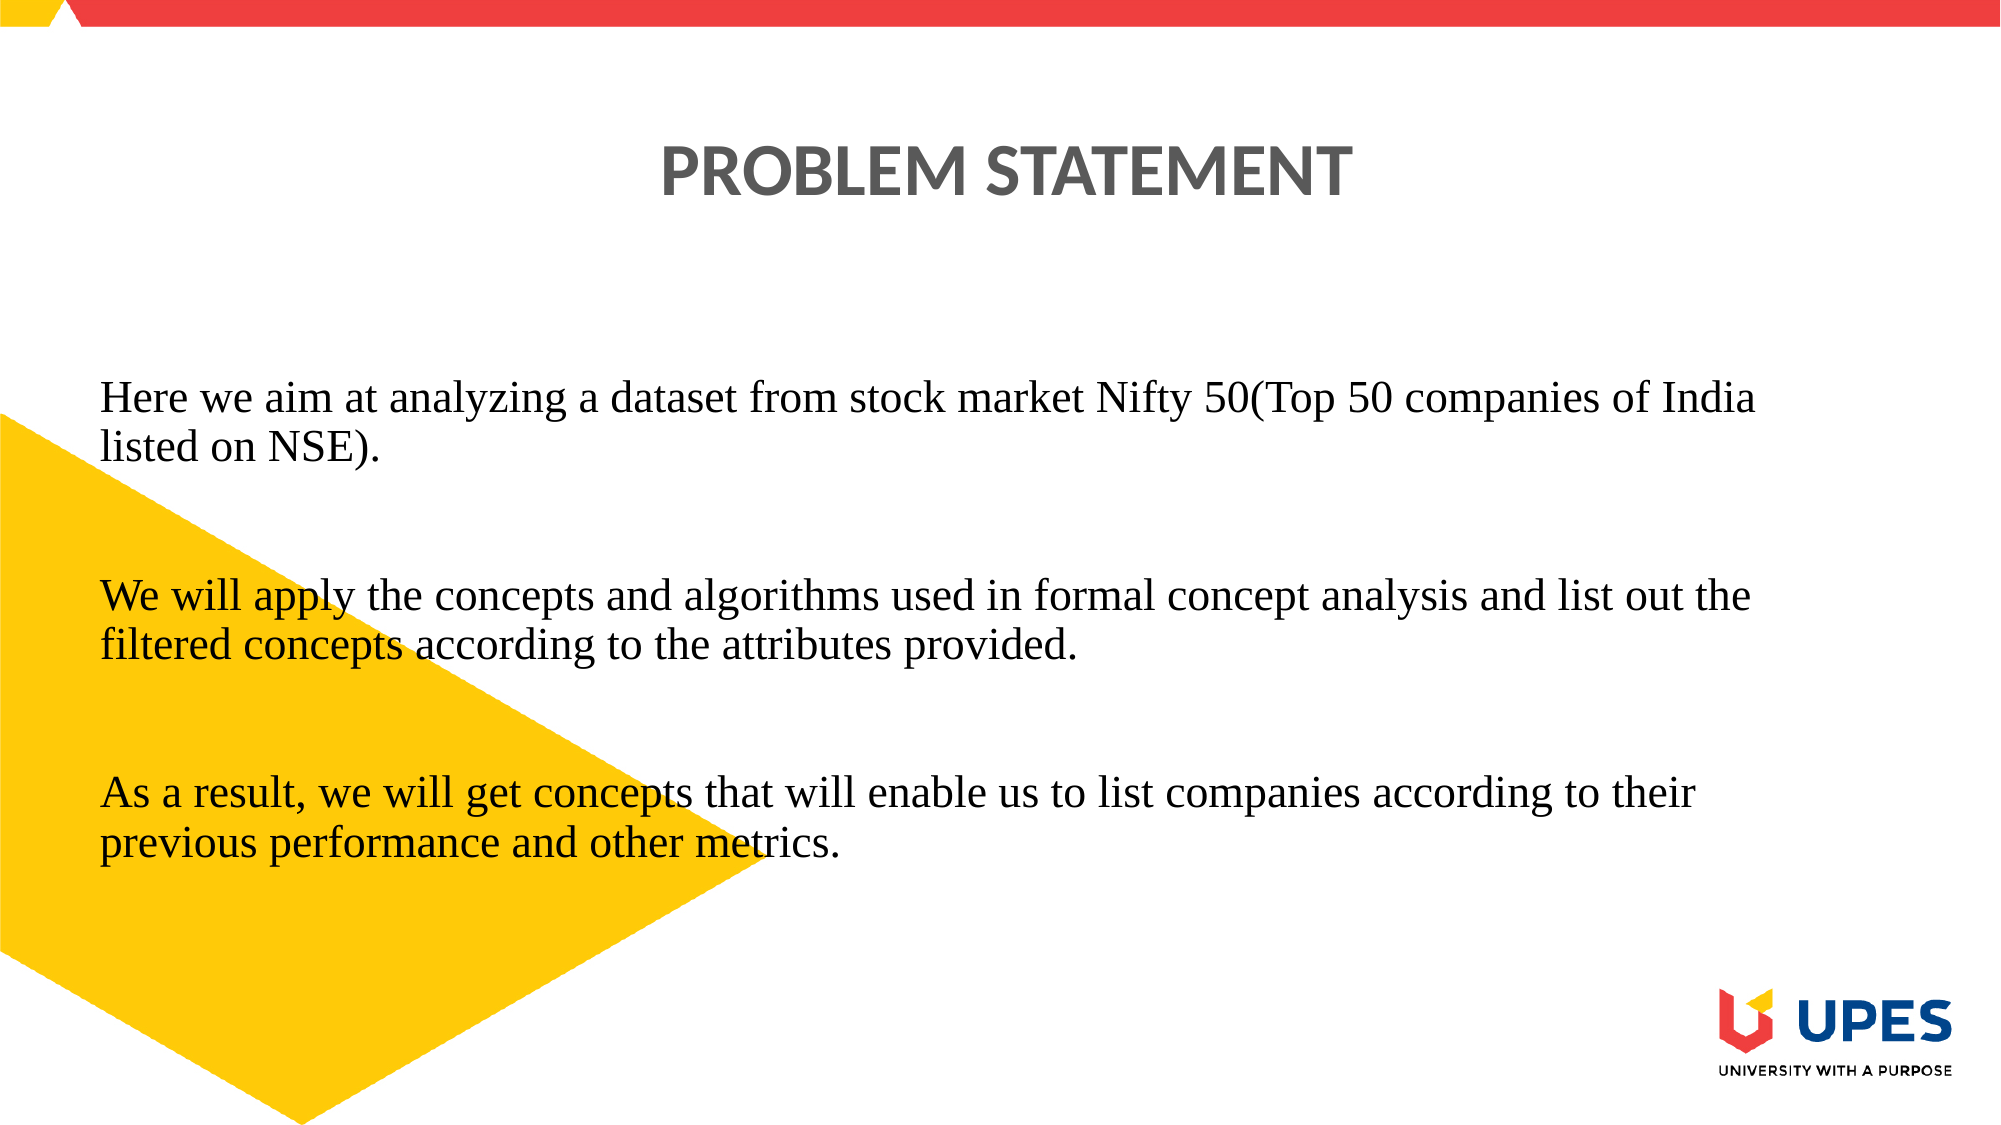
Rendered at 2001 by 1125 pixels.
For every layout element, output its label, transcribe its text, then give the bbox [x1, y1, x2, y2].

text_box [1148, 149, 2000, 284]
picture [0, 0, 2001, 1125]
title PROBLEM STATEMENT Here we aim at analyzing a dataset from stock market Nifty 50(Top 50 companies of India listed on NSE). We will apply the concepts and algorithms used in formal concept analysis and list out the filtered concepts according to the attributes provided. As a result, we will get concepts that will enable us to list companies according to their previous performance and other metrics. [84, 324, 1851, 898]
